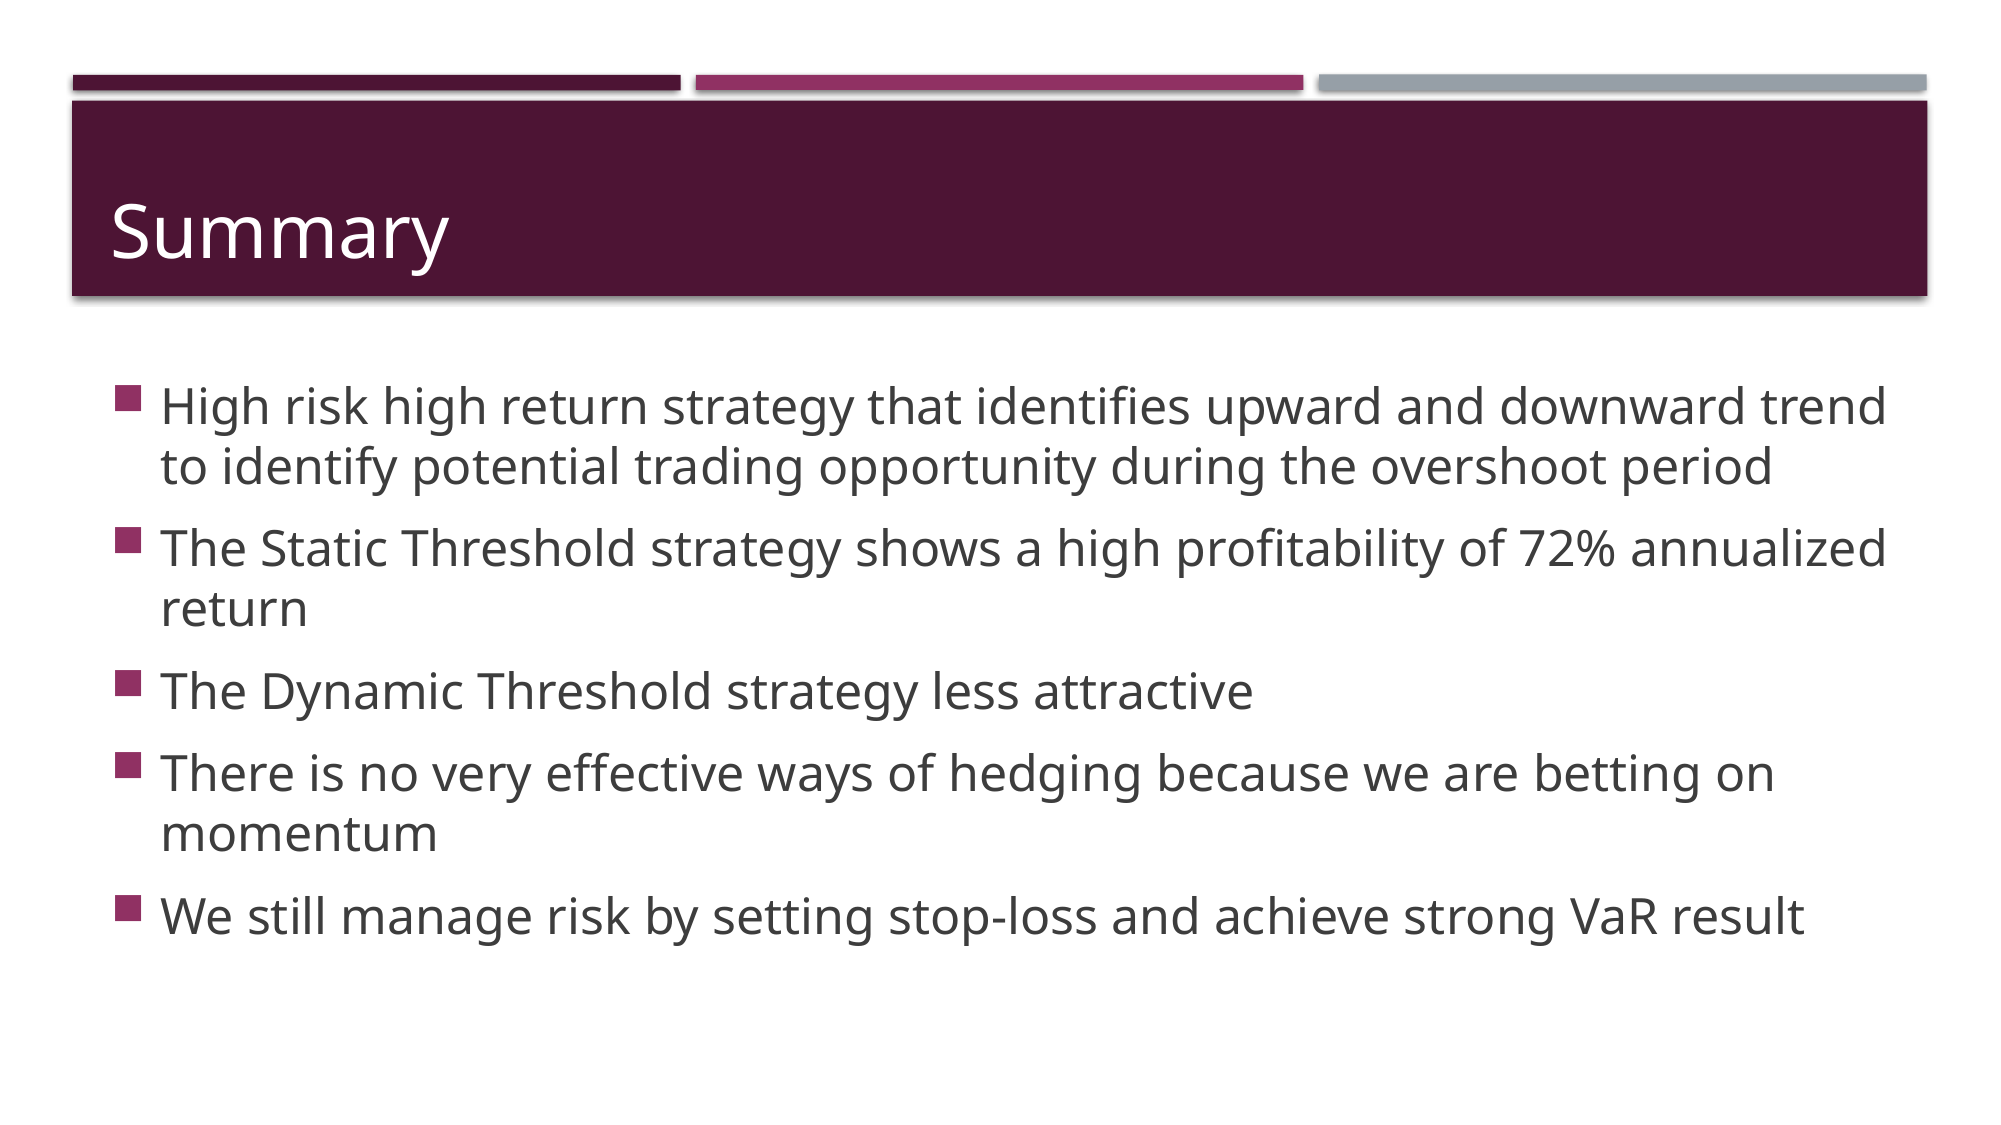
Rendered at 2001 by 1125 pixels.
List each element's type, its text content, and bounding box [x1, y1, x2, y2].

title Summary [95, 115, 1905, 282]
list High risk high return strategy that identifies upward and downward trend to identify potential trading opportunity during the overshoot period The Static Threshold strategy shows a high profitability of 72% annualized return The Dynamic Threshold strategy less attractive There is no very effective ways of hedging because we are betting on momentum We still manage risk by setting stop-loss and achieve strong VaR result [95, 357, 1905, 962]
